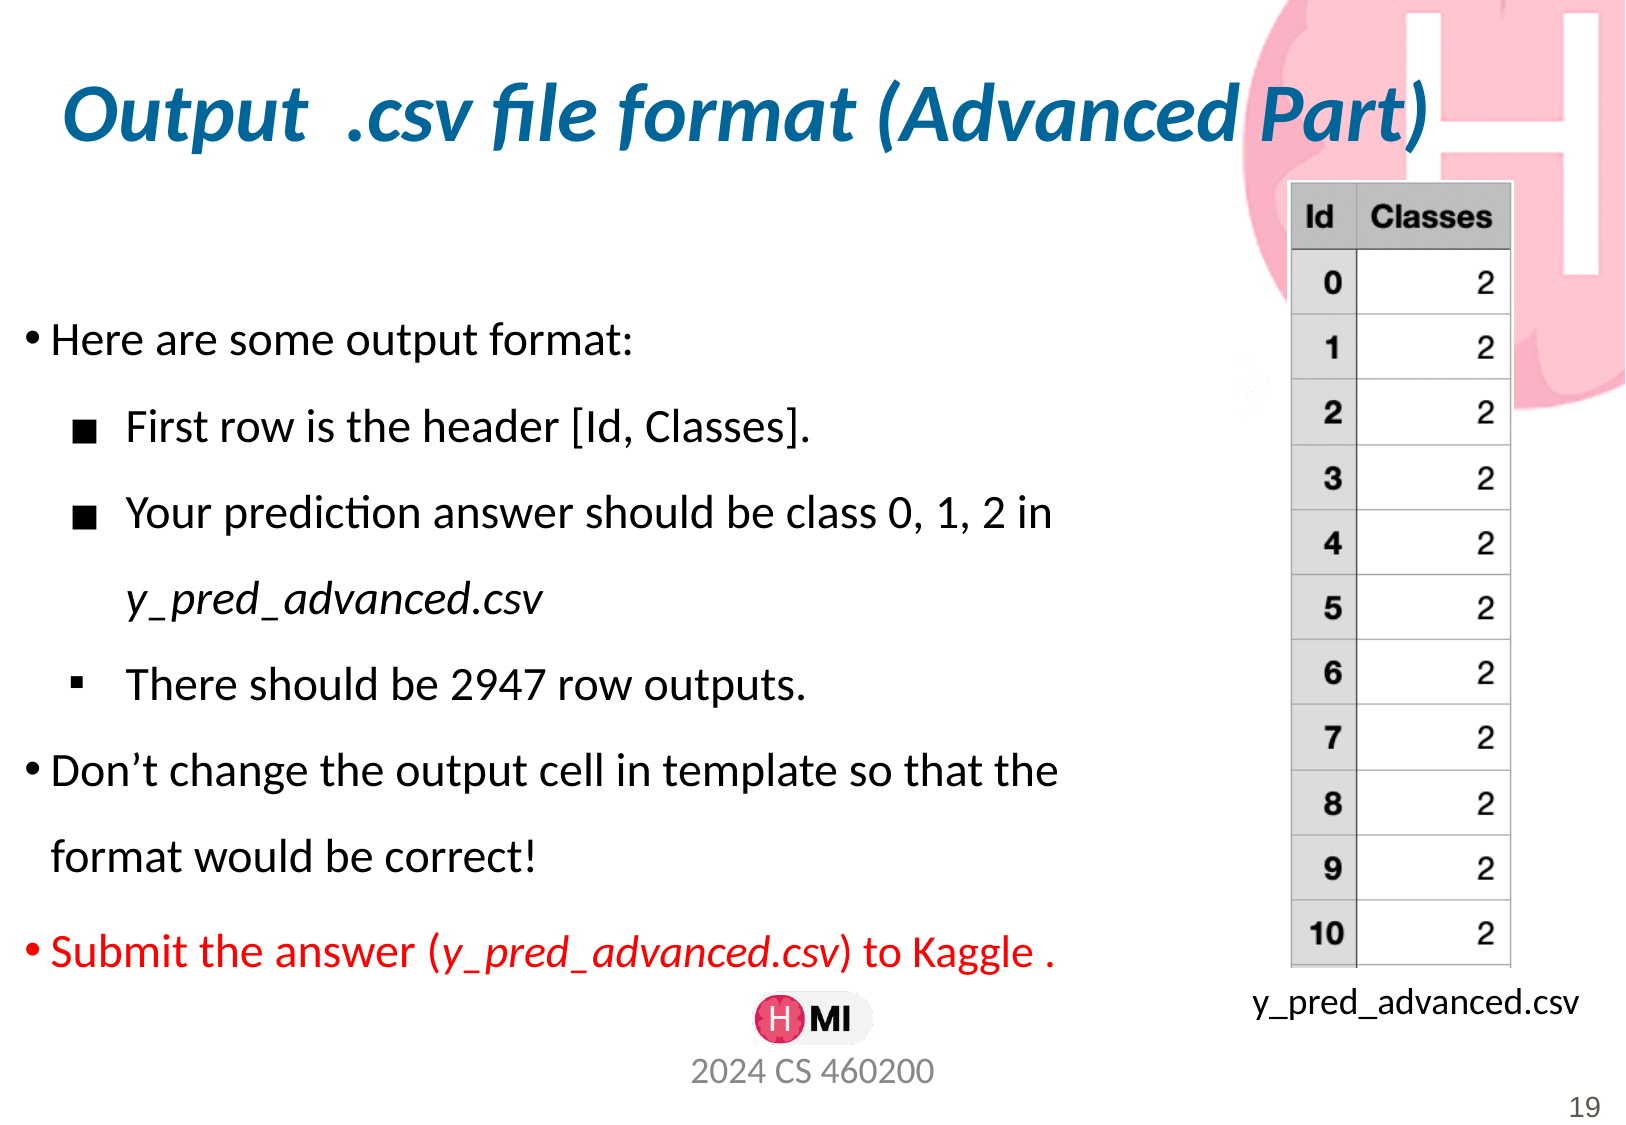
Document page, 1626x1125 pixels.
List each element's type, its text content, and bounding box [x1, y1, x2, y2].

picture [1237, 0, 1625, 968]
picture [750, 989, 875, 1046]
text_box y_pred_advanced.csv [1237, 962, 1625, 1032]
slide_number ‹#› [1562, 1081, 1617, 1125]
list Here are some output format: First row is the header [Id, Classes]. Your prediction answer should be class 0, 1, 2 in y_pred_advanced.csv There should be 2947 row outputs. Don’t change the output cell in template so that the format would be correct! Submit the answer (y_pred_advanced.csv) to Kaggle . [24, 279, 1101, 978]
footer 2024 CS 460200 [552, 1046, 1073, 1125]
title Output .csv file format (Advanced Part) [62, 57, 1563, 246]
